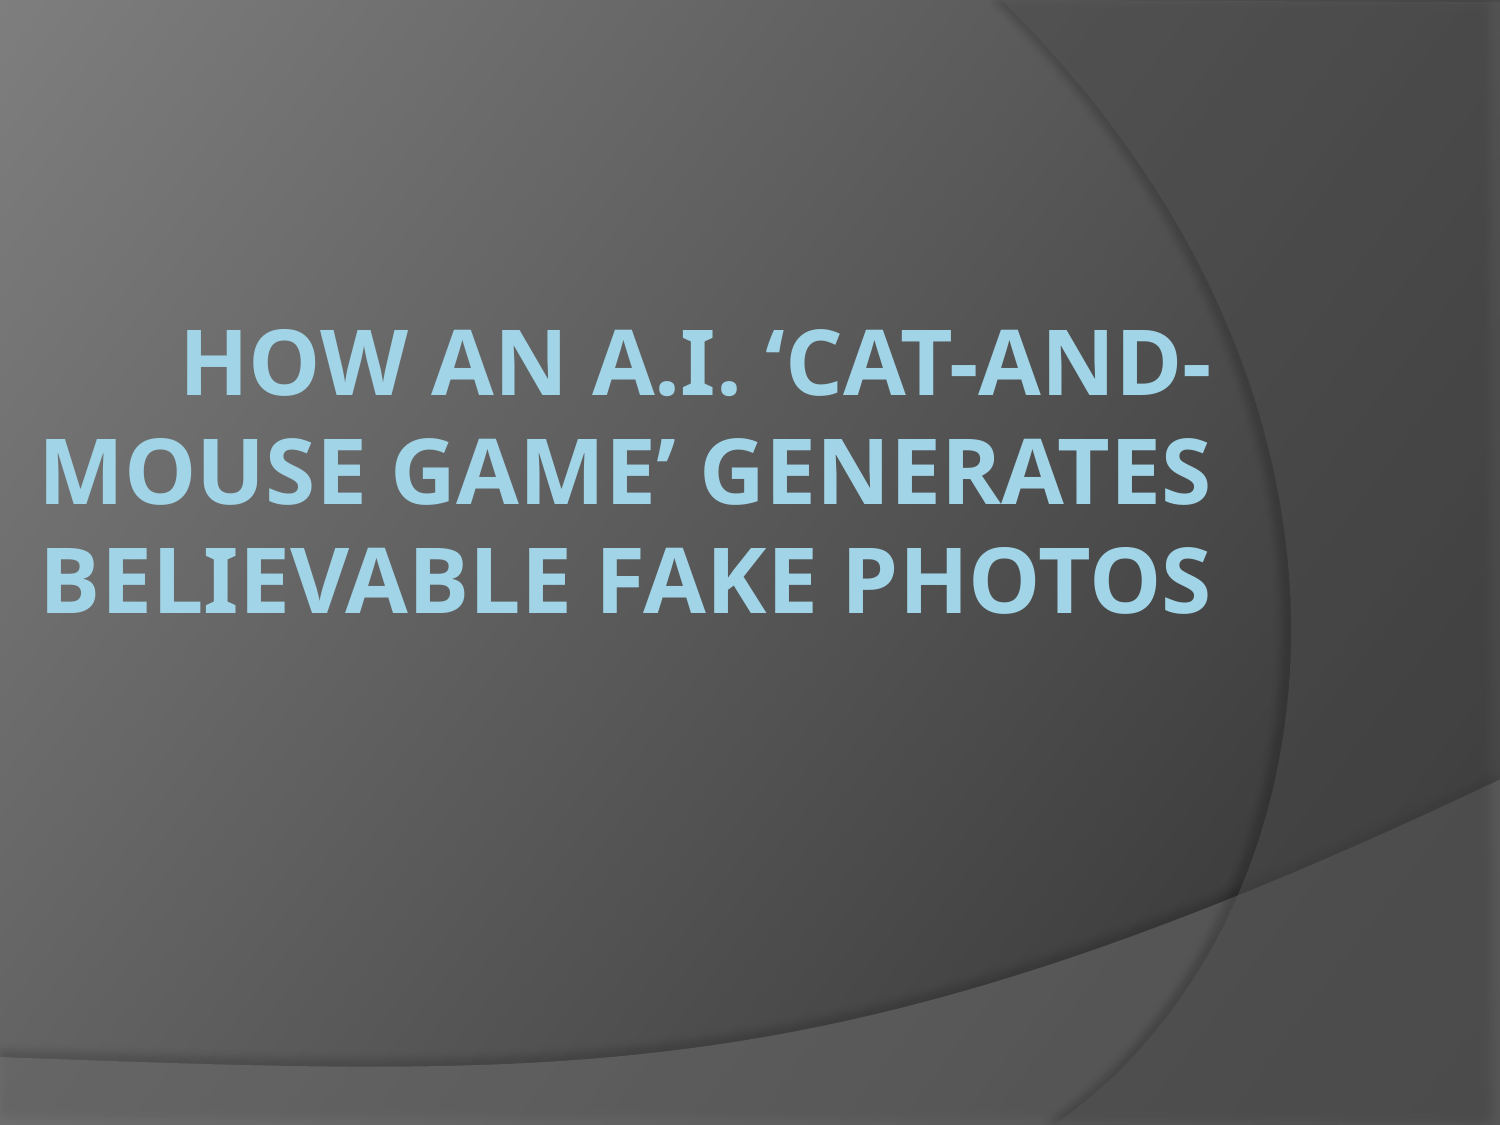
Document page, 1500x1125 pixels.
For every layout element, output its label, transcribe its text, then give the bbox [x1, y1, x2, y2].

title How an A.I. ‘Cat-and-mouse Game’ generates Believable Fake photos [23, 297, 1220, 675]
